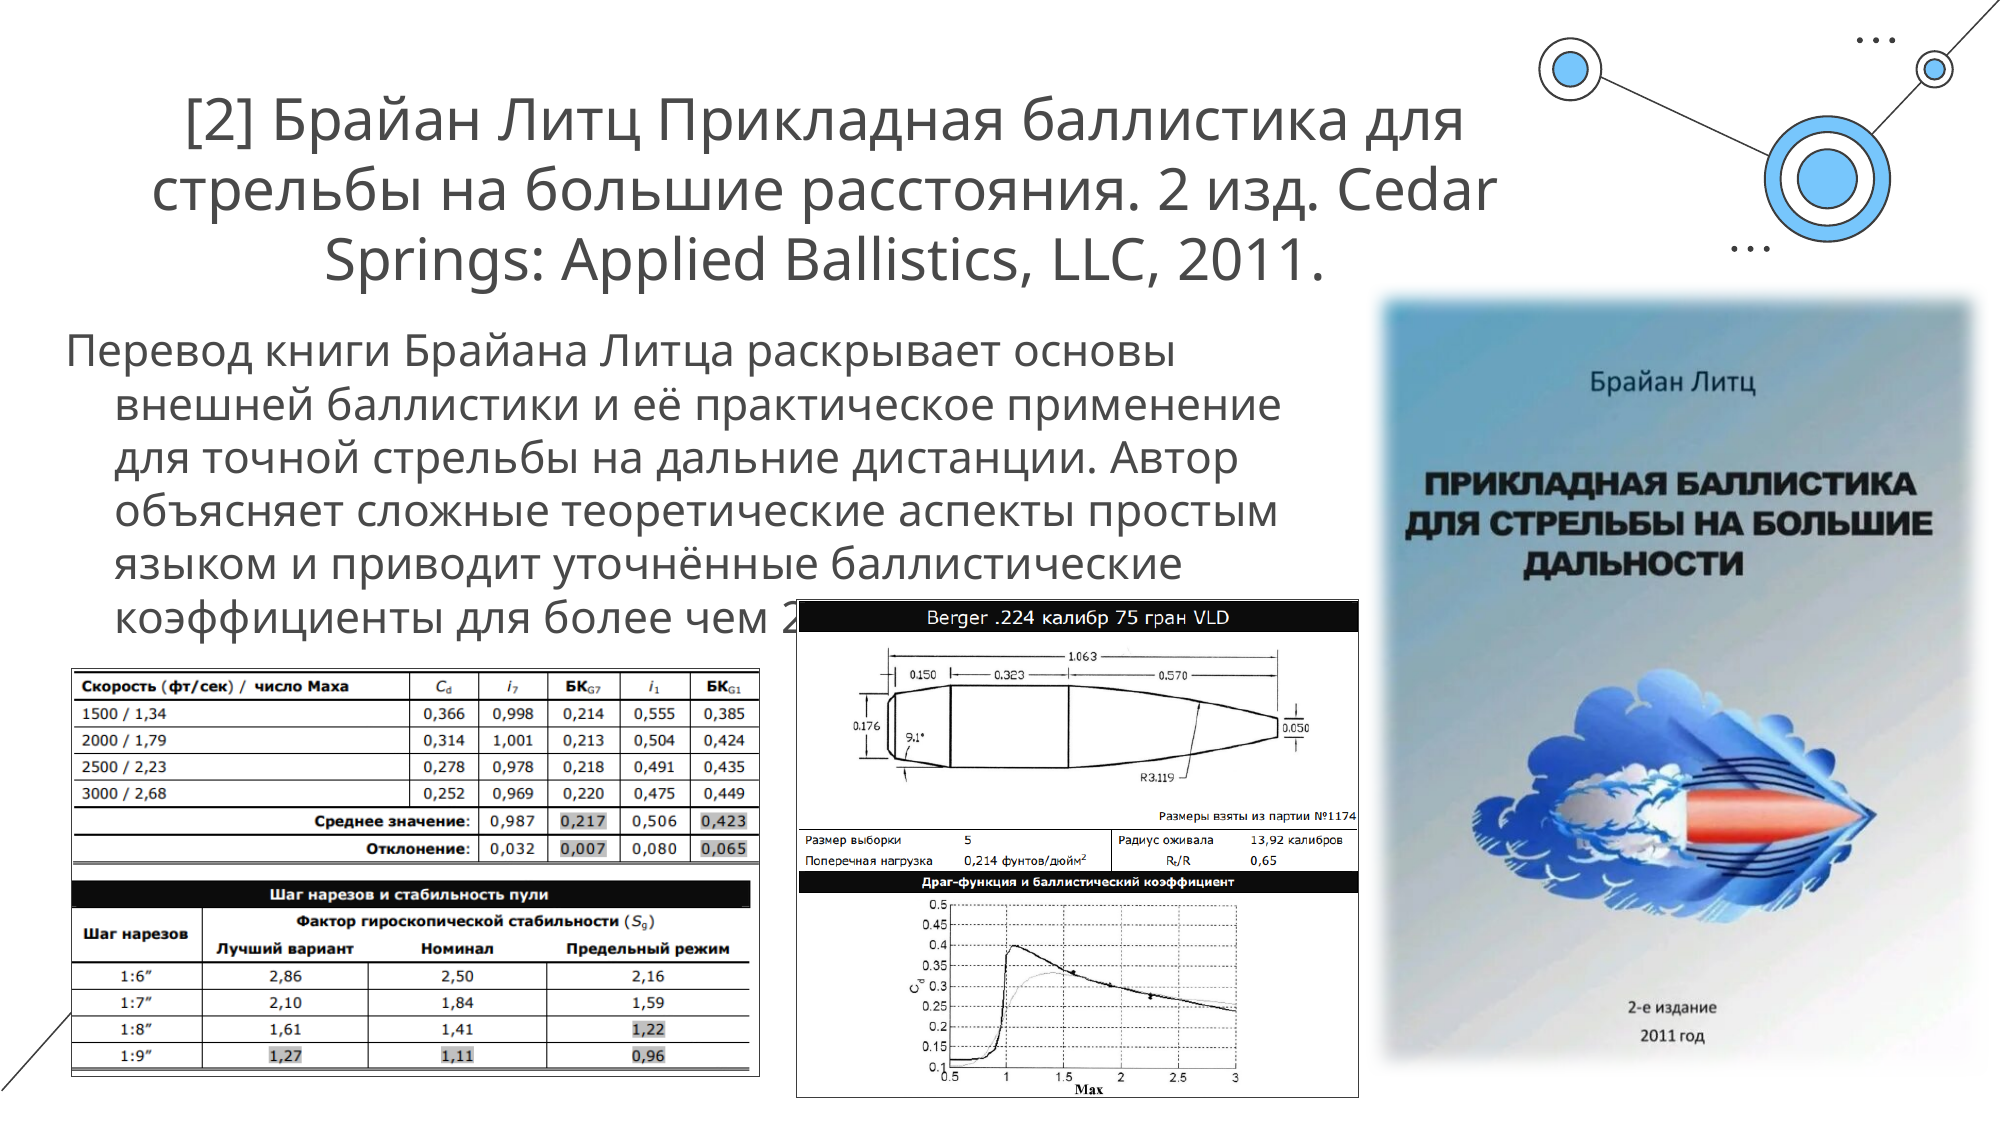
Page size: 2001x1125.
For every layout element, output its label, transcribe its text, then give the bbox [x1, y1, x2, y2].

picture [1366, 281, 1989, 1077]
picture [71, 668, 760, 1077]
title [2] Брайан Литц Прикладная баллистика для стрельбы на большие расстояния. 2 изд. Cedar Springs: Applied Ballistics, LLC, 2011. [108, 62, 1542, 312]
list Перевод книги Брайана Литца раскрывает основы внешней баллистики и её практическое применение для точной стрельбы на дальние дистанции. Автор объясняет сложные теоретические аспекты простым языком и приводит уточнённые баллистические коэффициенты для более чем 230 типов пуль. [0, 310, 1350, 654]
picture [796, 599, 1359, 1098]
